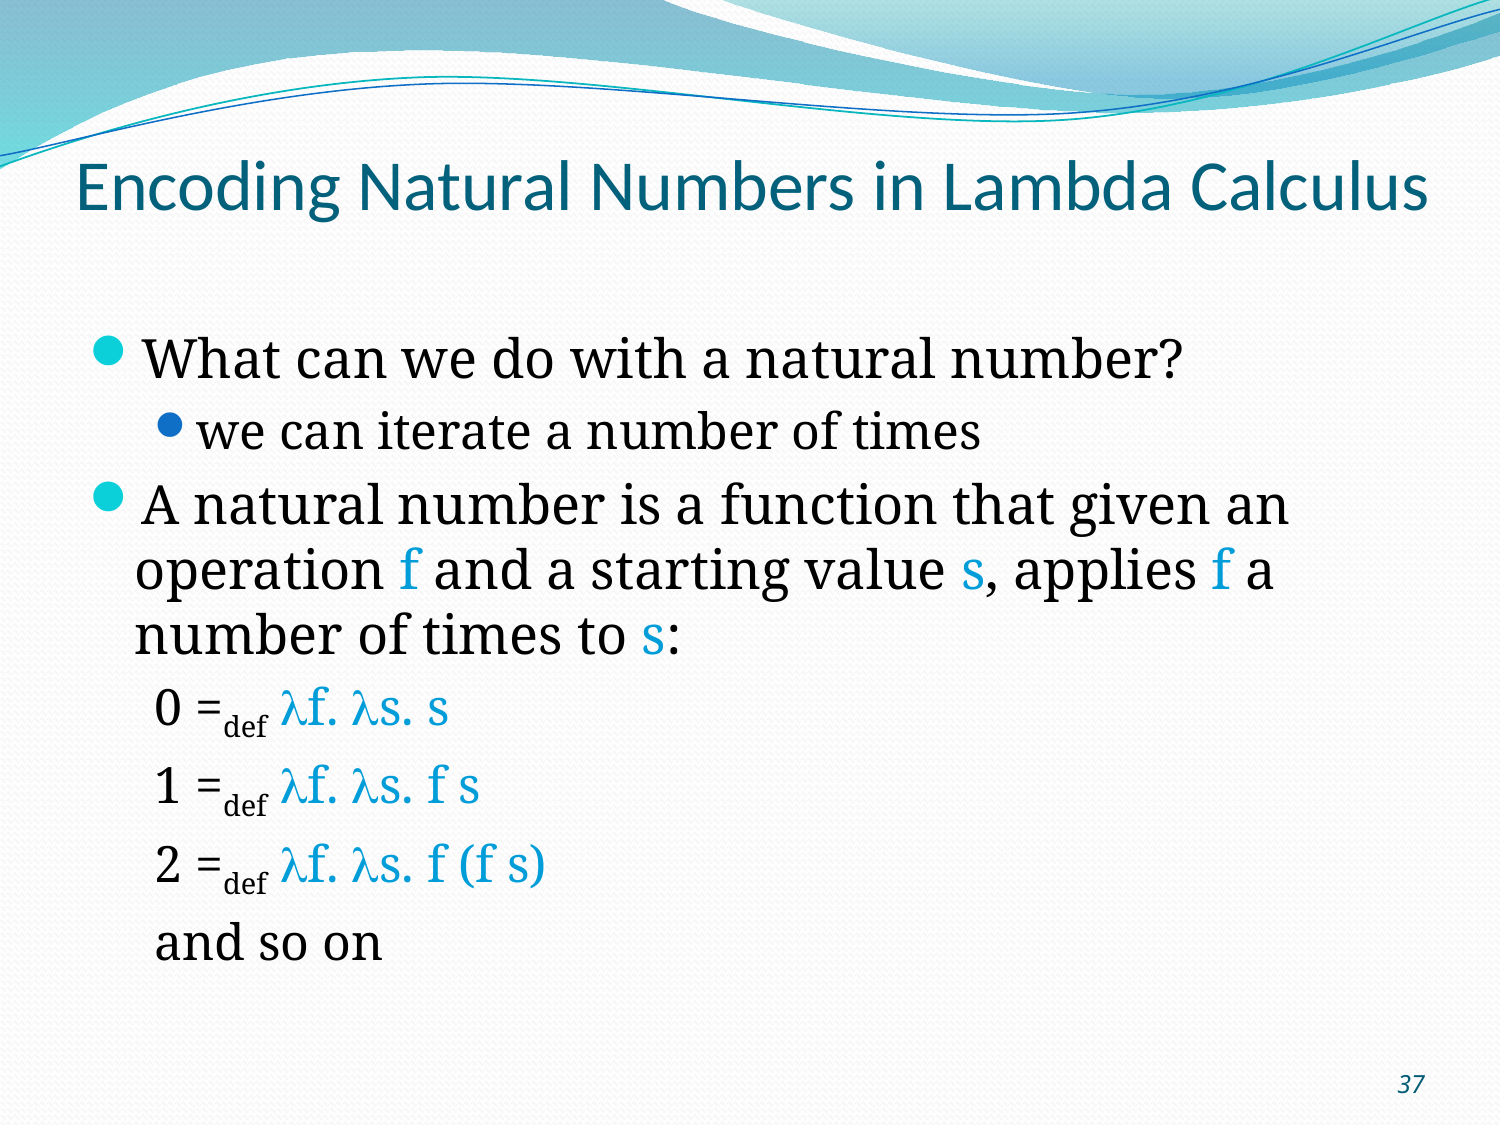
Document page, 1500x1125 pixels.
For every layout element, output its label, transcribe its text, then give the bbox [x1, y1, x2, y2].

title Encoding Natural Numbers in Lambda Calculus [75, 75, 1438, 225]
list What can we do with a natural number? we can iterate a number of times A natural number is a function that given an operation f and a starting value s, applies f a number of times to s: 0 =def lf. ls. s 1 =def lf. ls. f s 2 =def lf. ls. f (f s) and so on [75, 317, 1425, 1038]
slide_number 37 [1299, 1042, 1425, 1103]
